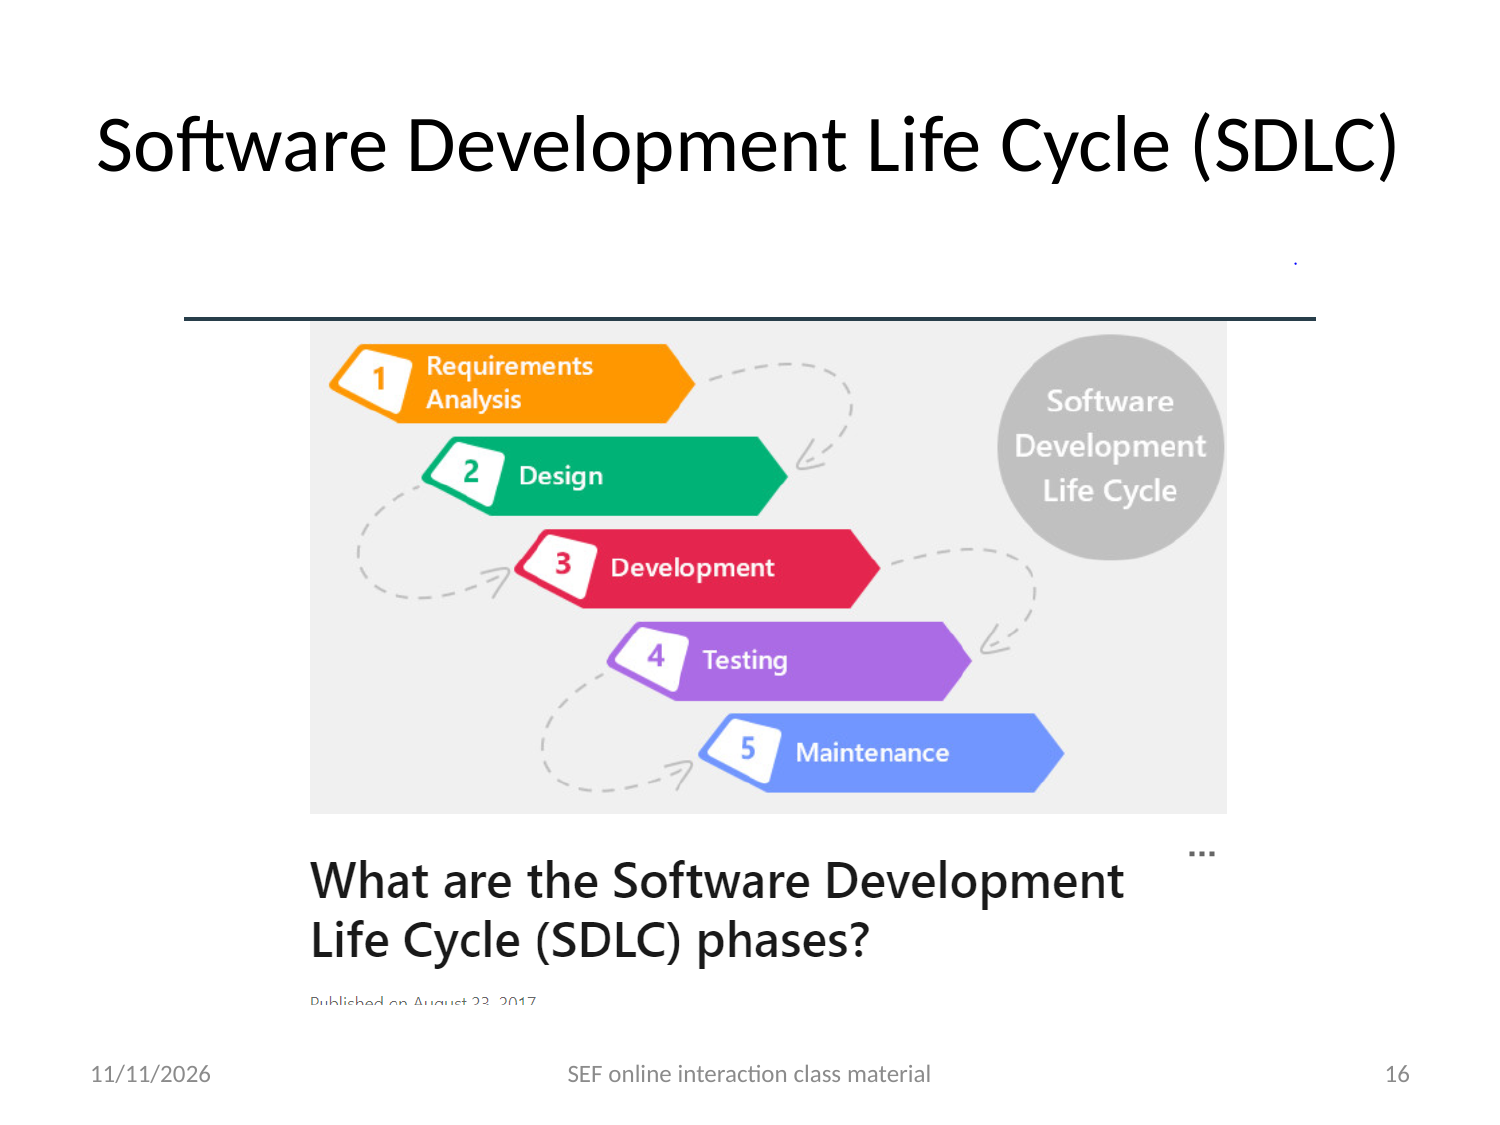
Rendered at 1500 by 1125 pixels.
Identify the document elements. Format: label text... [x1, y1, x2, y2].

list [183, 262, 1317, 1006]
slide_number 16 [1074, 1042, 1425, 1103]
footer SEF online interaction class material [512, 1042, 988, 1103]
title Software Development Life Cycle (SDLC) [75, 45, 1425, 233]
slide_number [75, 1042, 425, 1103]
